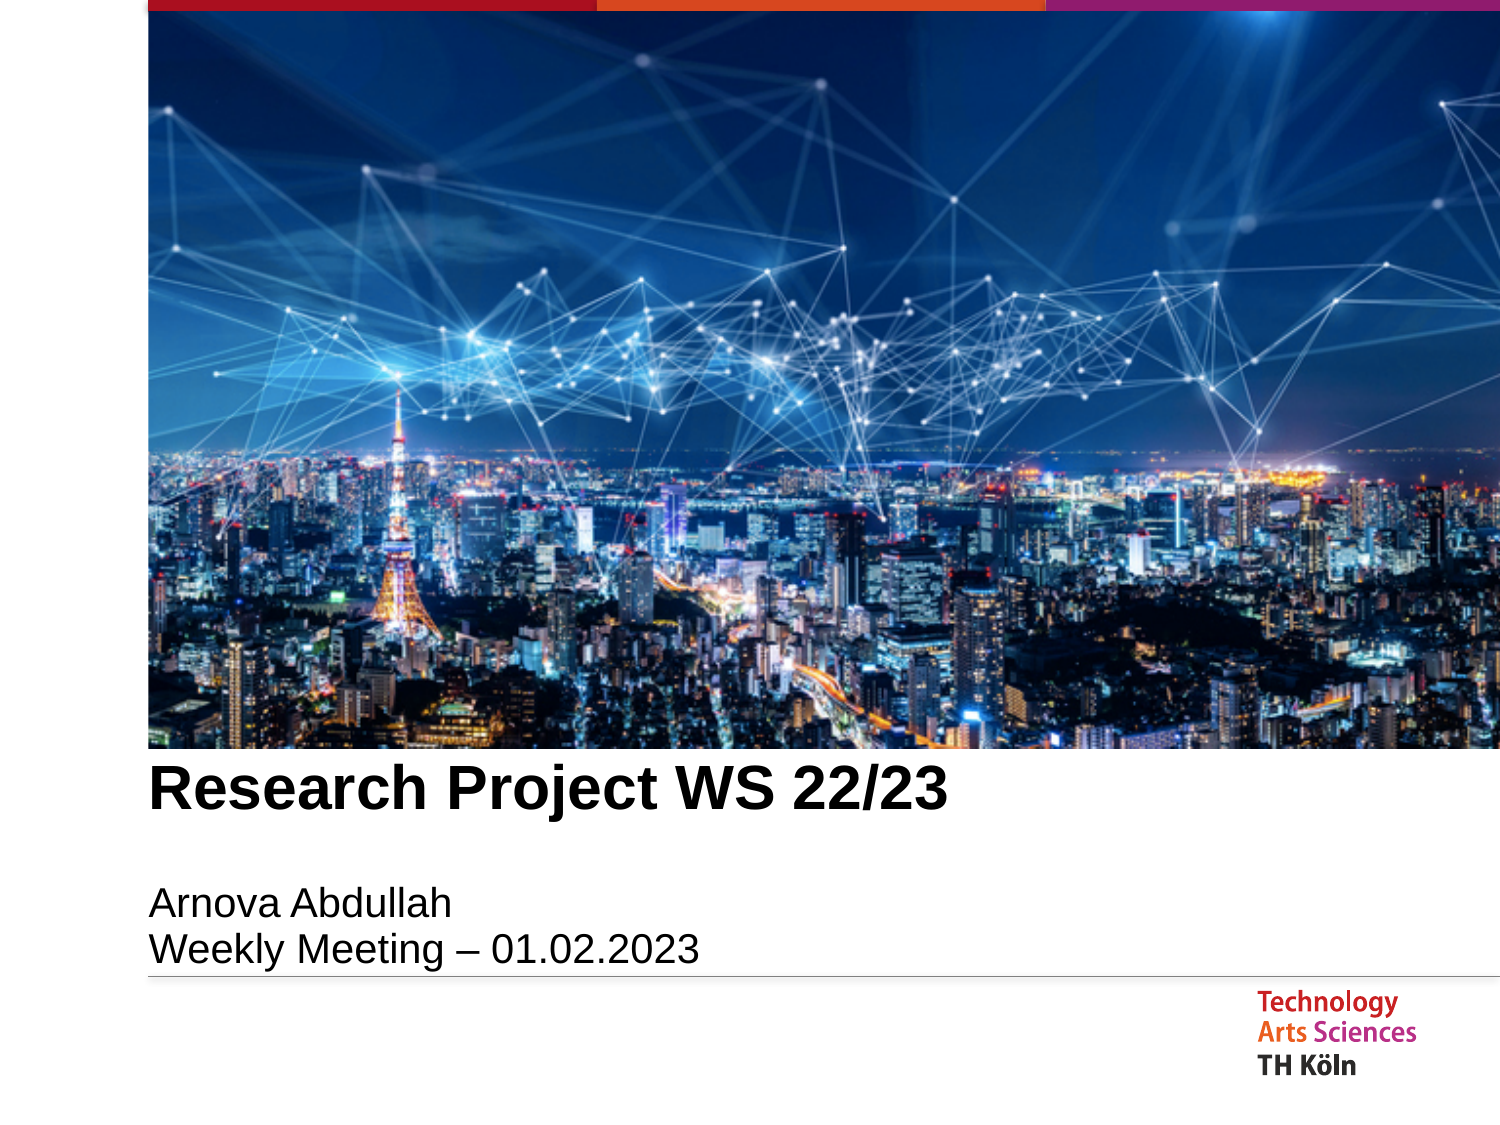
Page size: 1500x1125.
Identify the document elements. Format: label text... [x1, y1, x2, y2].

list Arnova Abdullah Weekly Meeting – 01.02.2023 [148, 880, 1478, 958]
text_box Research Project WS 22/23 [148, 759, 1477, 876]
picture [148, 11, 1500, 750]
